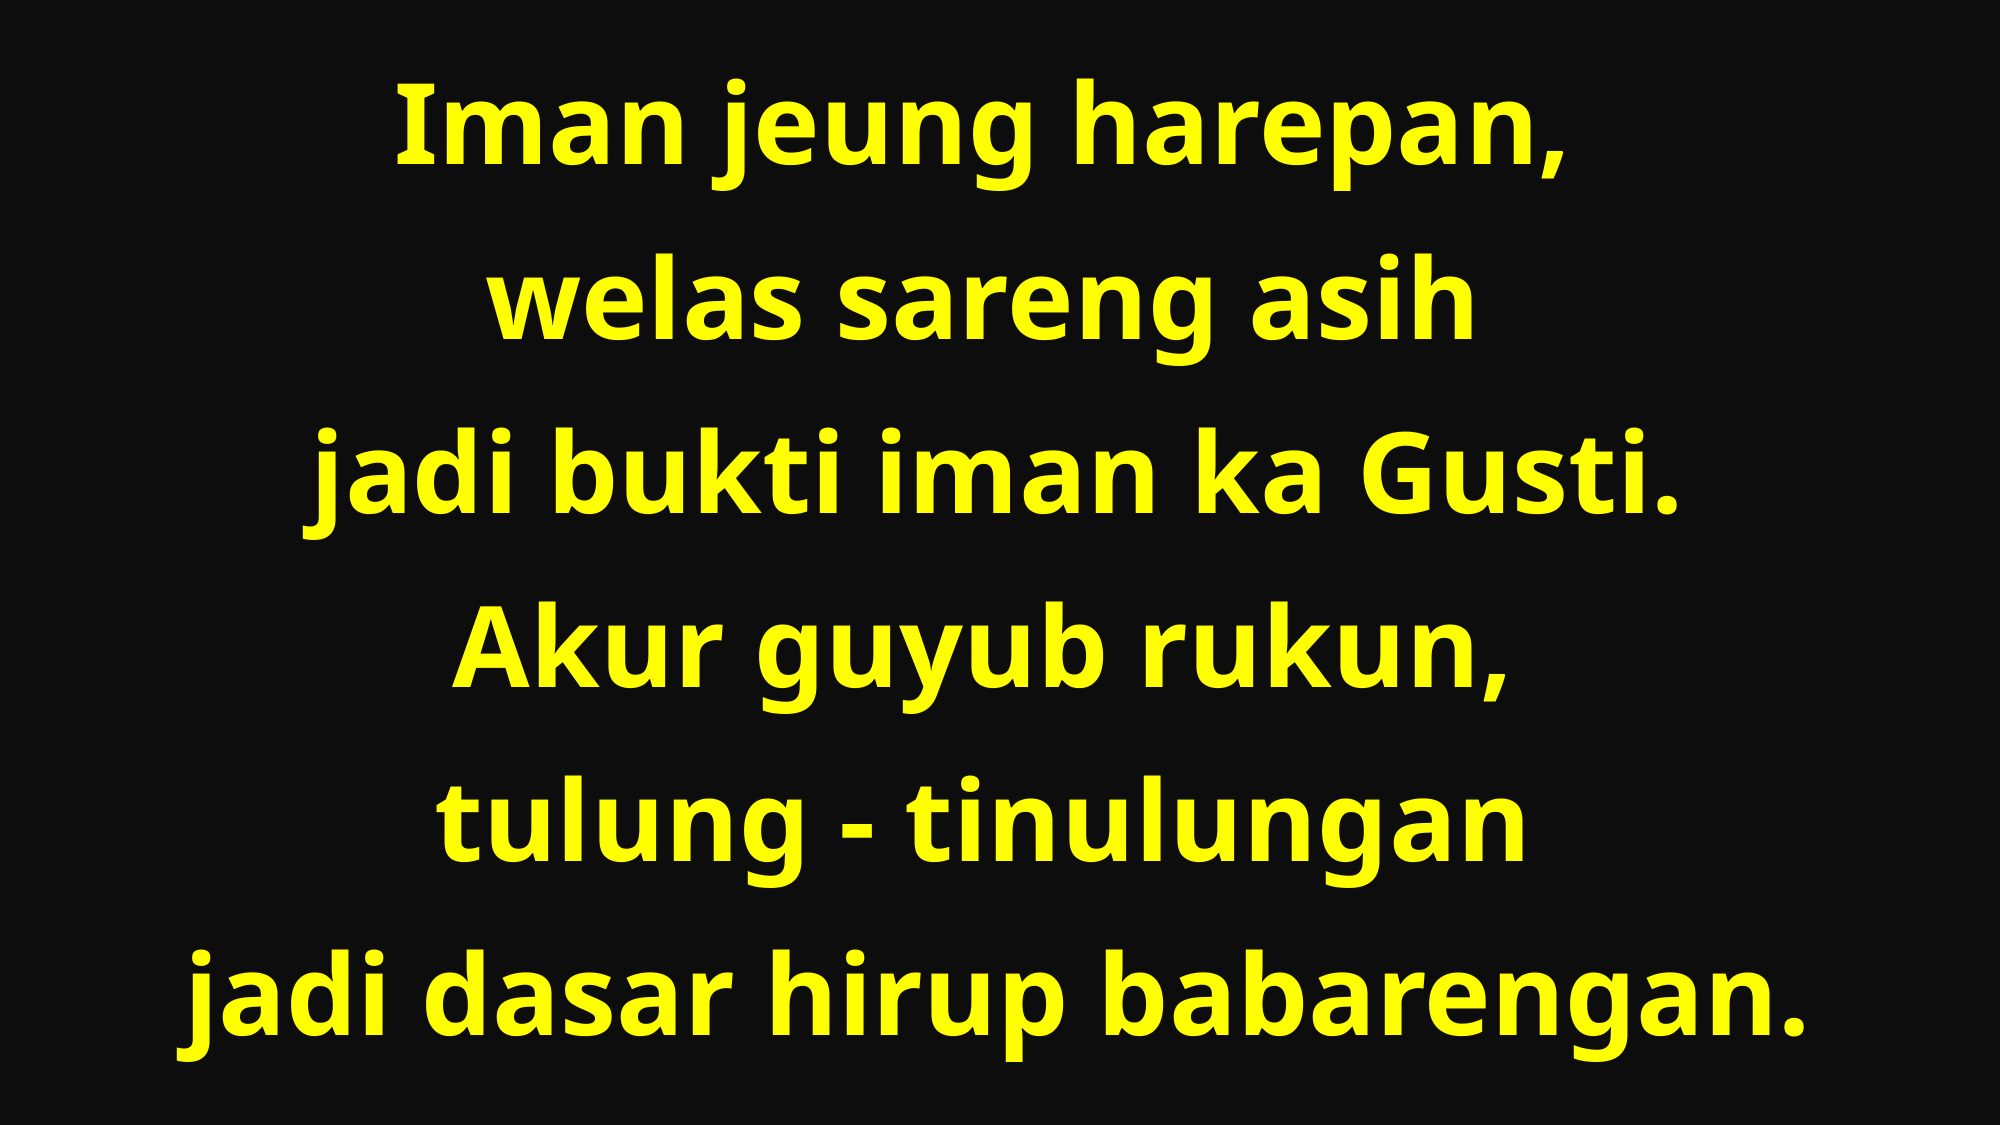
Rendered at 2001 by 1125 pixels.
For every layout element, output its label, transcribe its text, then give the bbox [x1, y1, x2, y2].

list Iman jeung harepan, welas sareng asih jadi bukti iman ka Gusti. Akur guyub rukun, tulung - tinulungan jadi dasar hirup babarengan. [36, 138, 1959, 1125]
